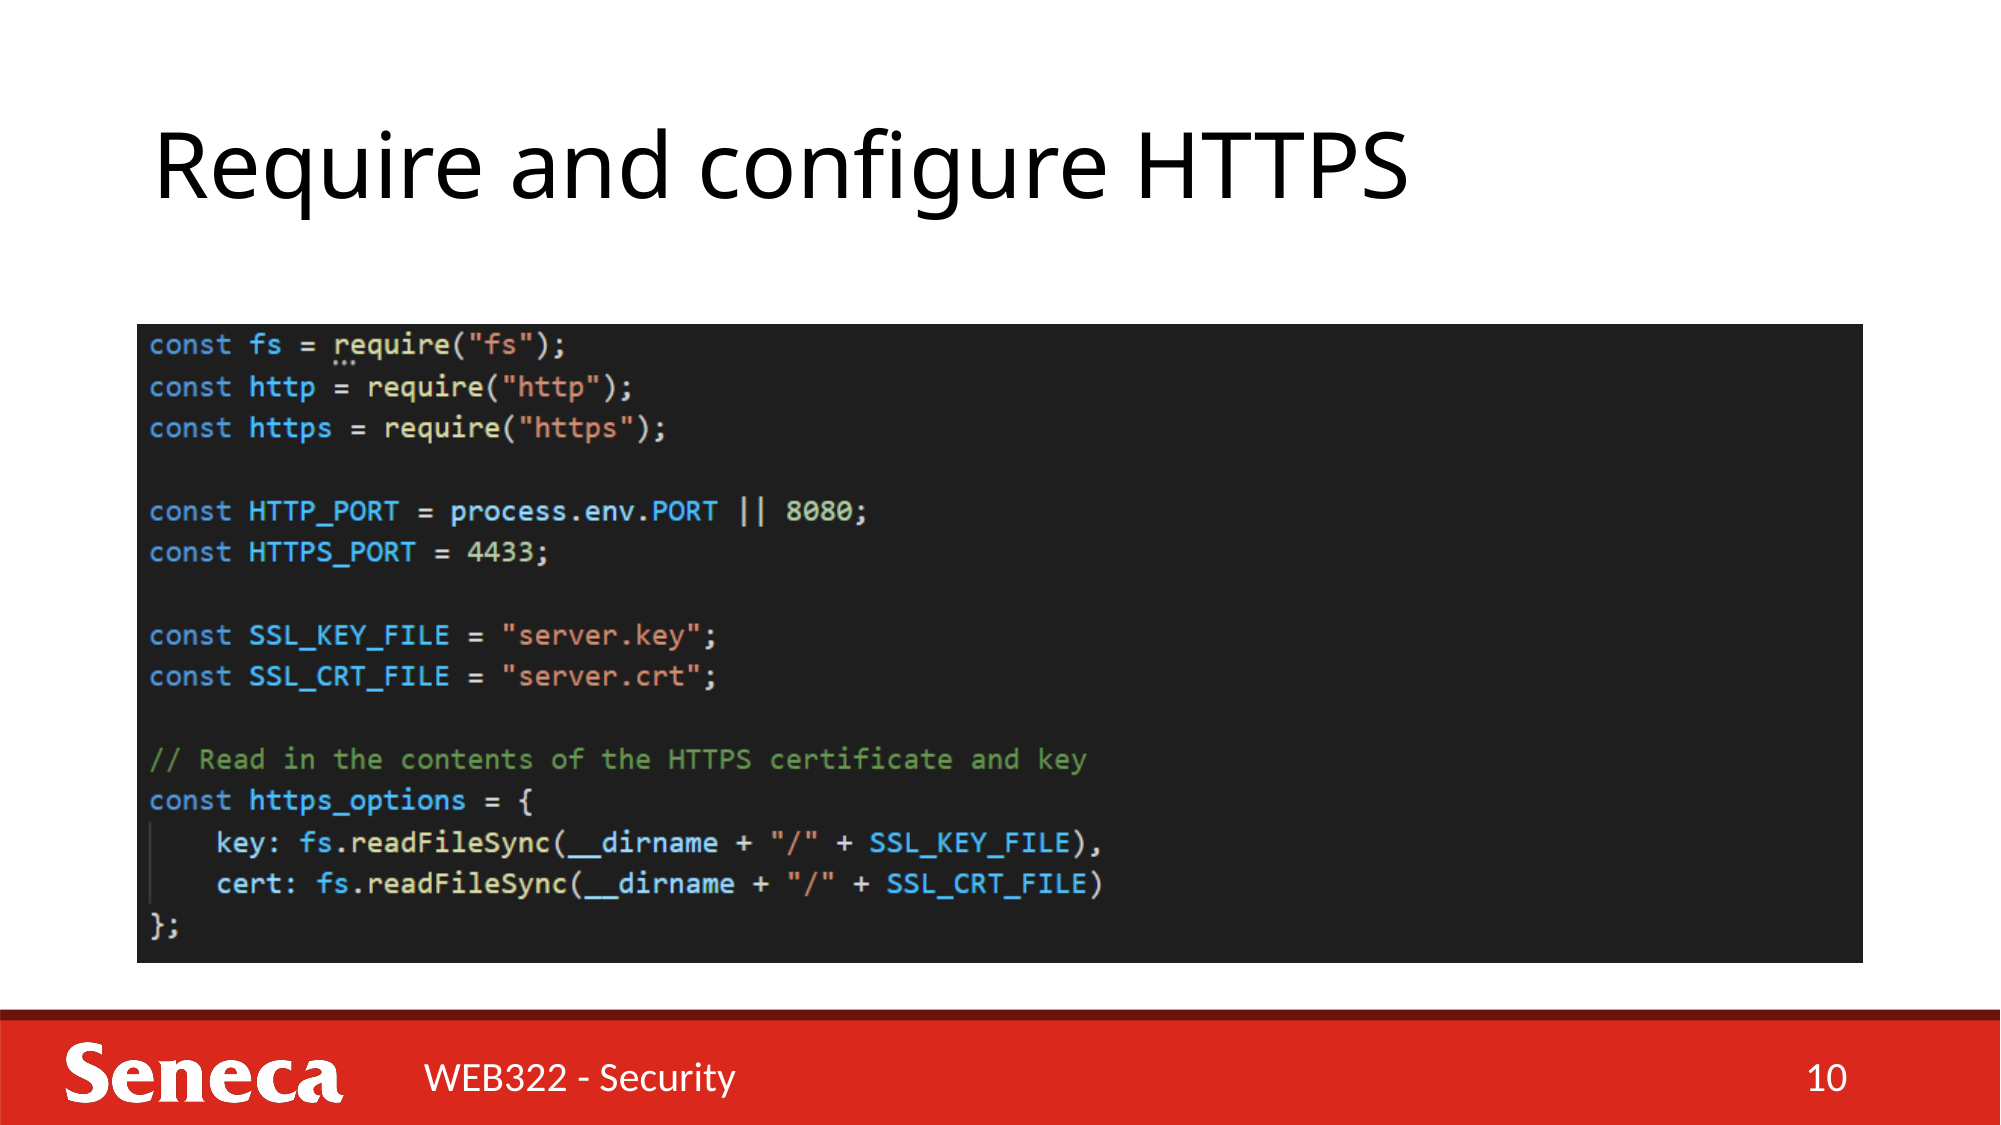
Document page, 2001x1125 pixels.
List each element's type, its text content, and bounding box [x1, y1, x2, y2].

picture [65, 1042, 344, 1103]
footer WEB322 - Security [409, 1042, 1641, 1103]
title Require and configure HTTPS [137, 59, 1863, 278]
slide_number 10 [1717, 1042, 1863, 1103]
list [137, 324, 1863, 963]
